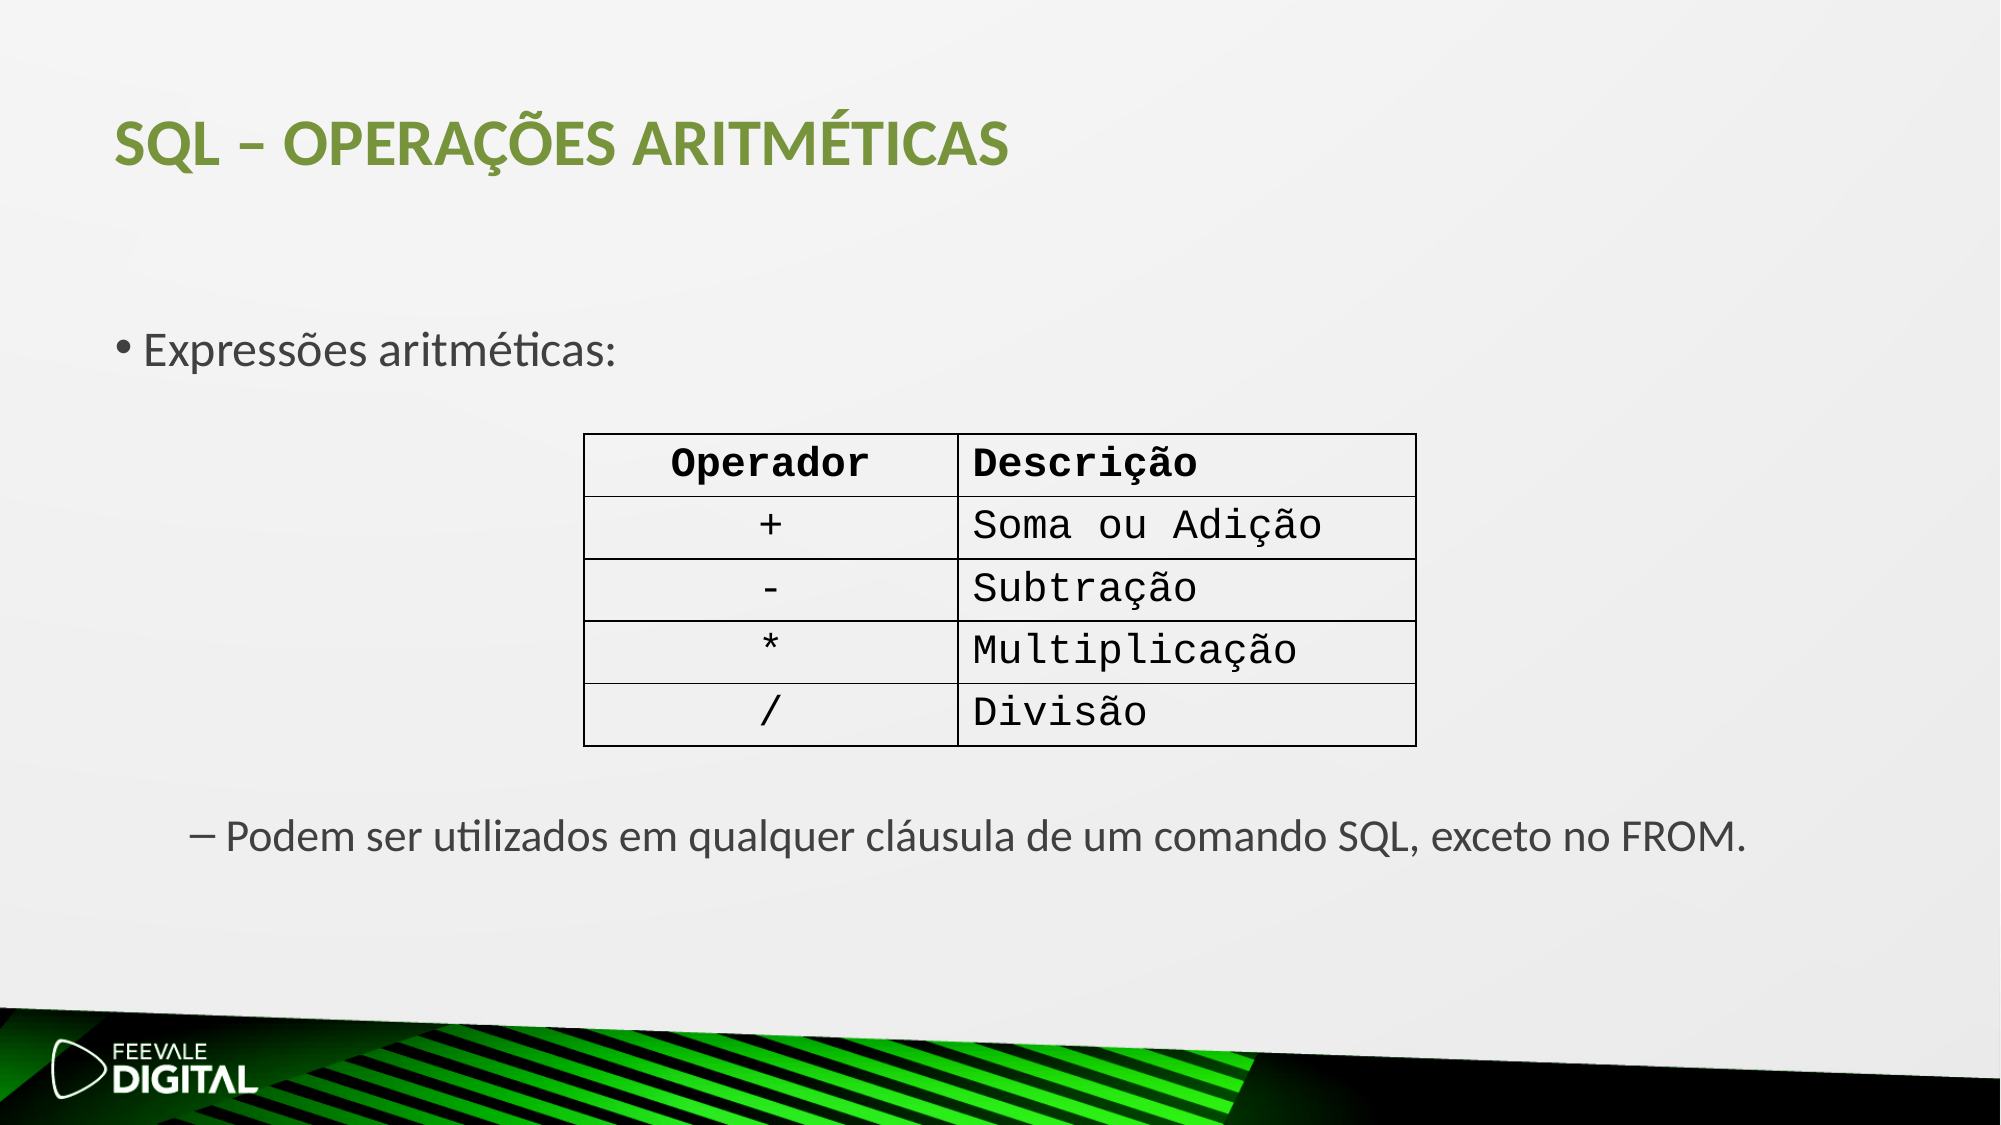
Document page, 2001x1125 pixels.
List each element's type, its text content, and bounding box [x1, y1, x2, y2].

table_header Operador [585, 435, 957, 496]
table_cell Subtração [959, 560, 1415, 620]
title SQL – Operações Aritméticas [99, 45, 1900, 233]
list Expressões aritméticas: Podem ser utilizados em qualquer cláusula de um comando SQL, exceto no FROM. [99, 308, 1900, 1005]
table_cell - [585, 560, 957, 620]
table_cell Divisão [959, 684, 1415, 745]
table_cell Soma ou Adição [959, 497, 1415, 558]
picture [0, 0, 2001, 1125]
table_header Descrição [959, 435, 1415, 496]
table_cell Multiplicação [959, 622, 1415, 683]
table_cell / [585, 684, 957, 745]
table_cell + [585, 497, 957, 558]
table_cell * [585, 622, 957, 683]
